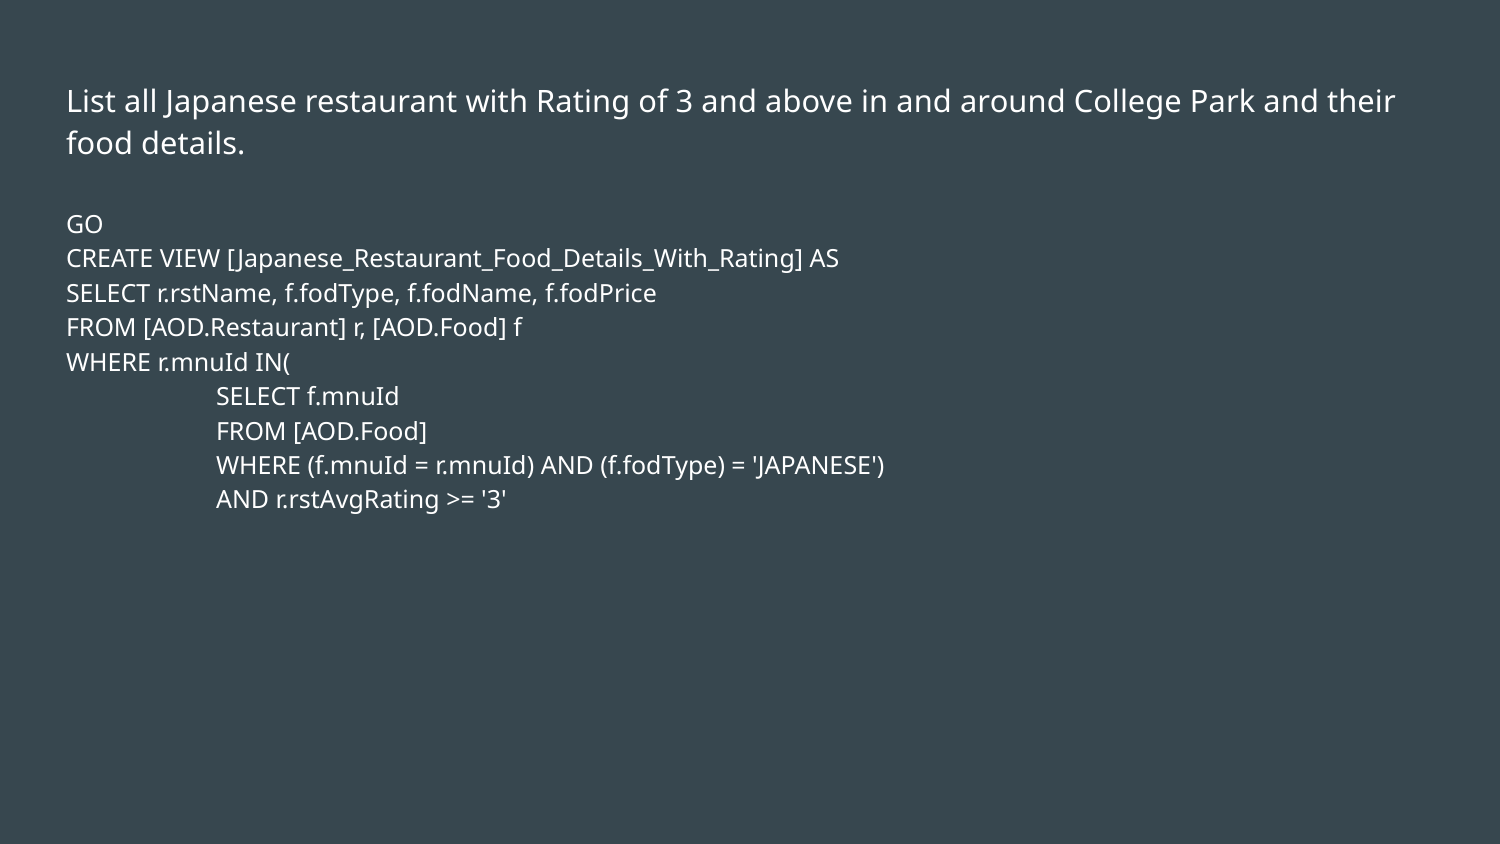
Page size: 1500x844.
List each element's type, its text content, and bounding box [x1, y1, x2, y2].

title List all Japanese restaurant with Rating of 3 and above in and around College Park and their food details. [51, 60, 1449, 177]
list GO CREATE VIEW [Japanese_Restaurant_Food_Details_With_Rating] AS SELECT r.rstName, f.fodType, f.fodName, f.fodPrice FROM [AOD.Restaurant] r, [AOD.Food] f WHERE r.mnuId IN( SELECT f.mnuId FROM [AOD.Food] WHERE (f.mnuId = r.mnuId) AND (f.fodType) = 'JAPANESE') AND r.rstAvgRating >= '3' [51, 189, 1449, 750]
